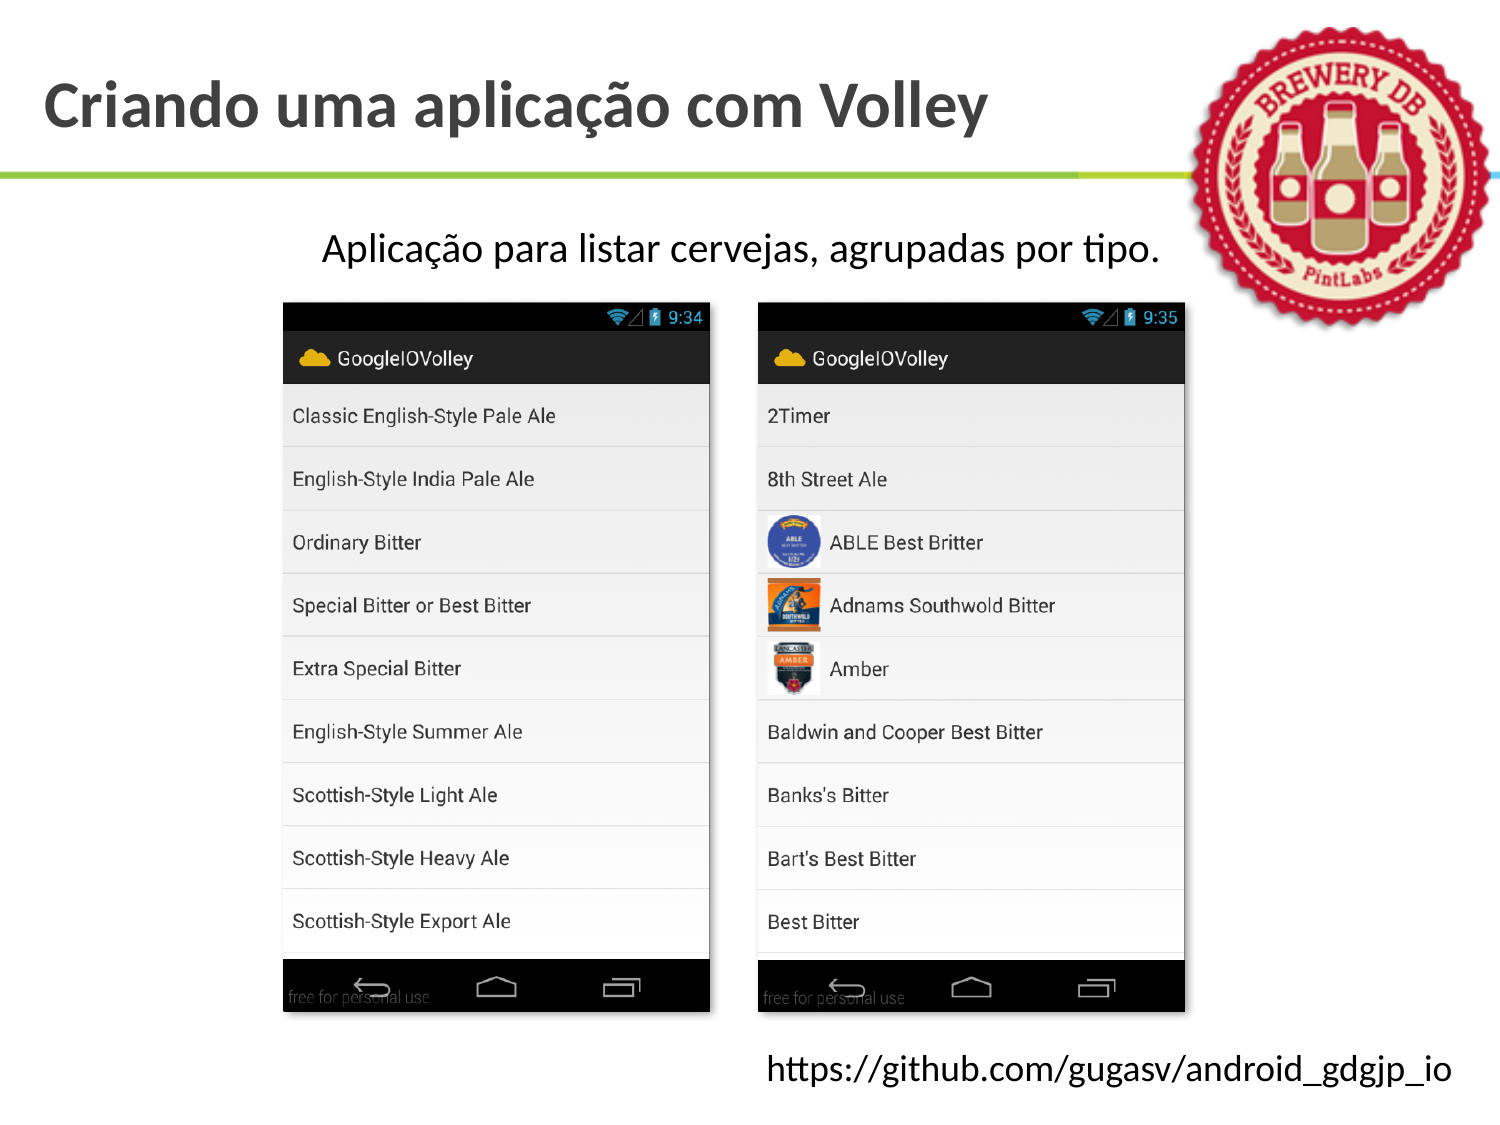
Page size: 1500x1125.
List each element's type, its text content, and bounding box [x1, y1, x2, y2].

text_box https://github.com/gugasv/android_gdgjp_io [751, 1036, 1468, 1097]
picture [0, 0, 1500, 1125]
text_box Criando uma aplicação com Volley [30, 53, 1178, 148]
text_box Aplicação para listar cervejas, agrupadas por tipo. [93, 213, 1178, 279]
